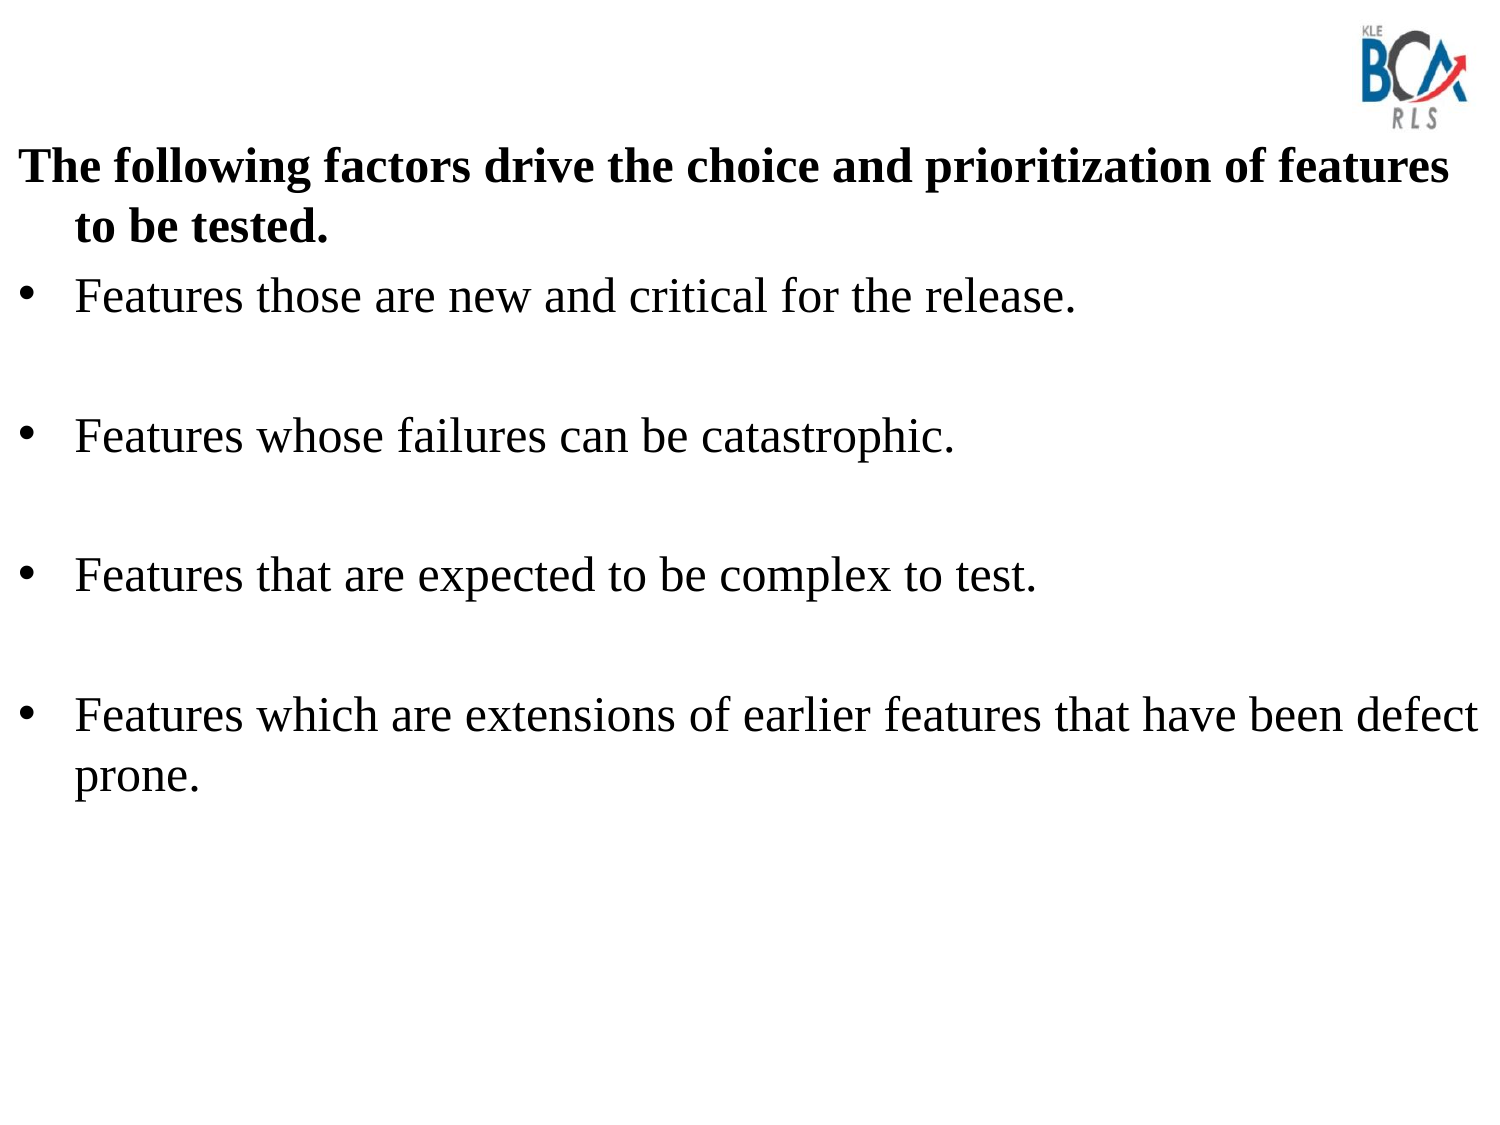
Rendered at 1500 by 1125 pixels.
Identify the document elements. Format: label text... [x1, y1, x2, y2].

picture [1352, 18, 1478, 138]
list The following factors drive the choice and prioritization of features to be tested. Features those are new and critical for the release. Features whose failures can be catastrophic. Features that are expected to be complex to test. Features which are extensions of earlier features that have been defect prone. [3, 54, 1500, 1125]
